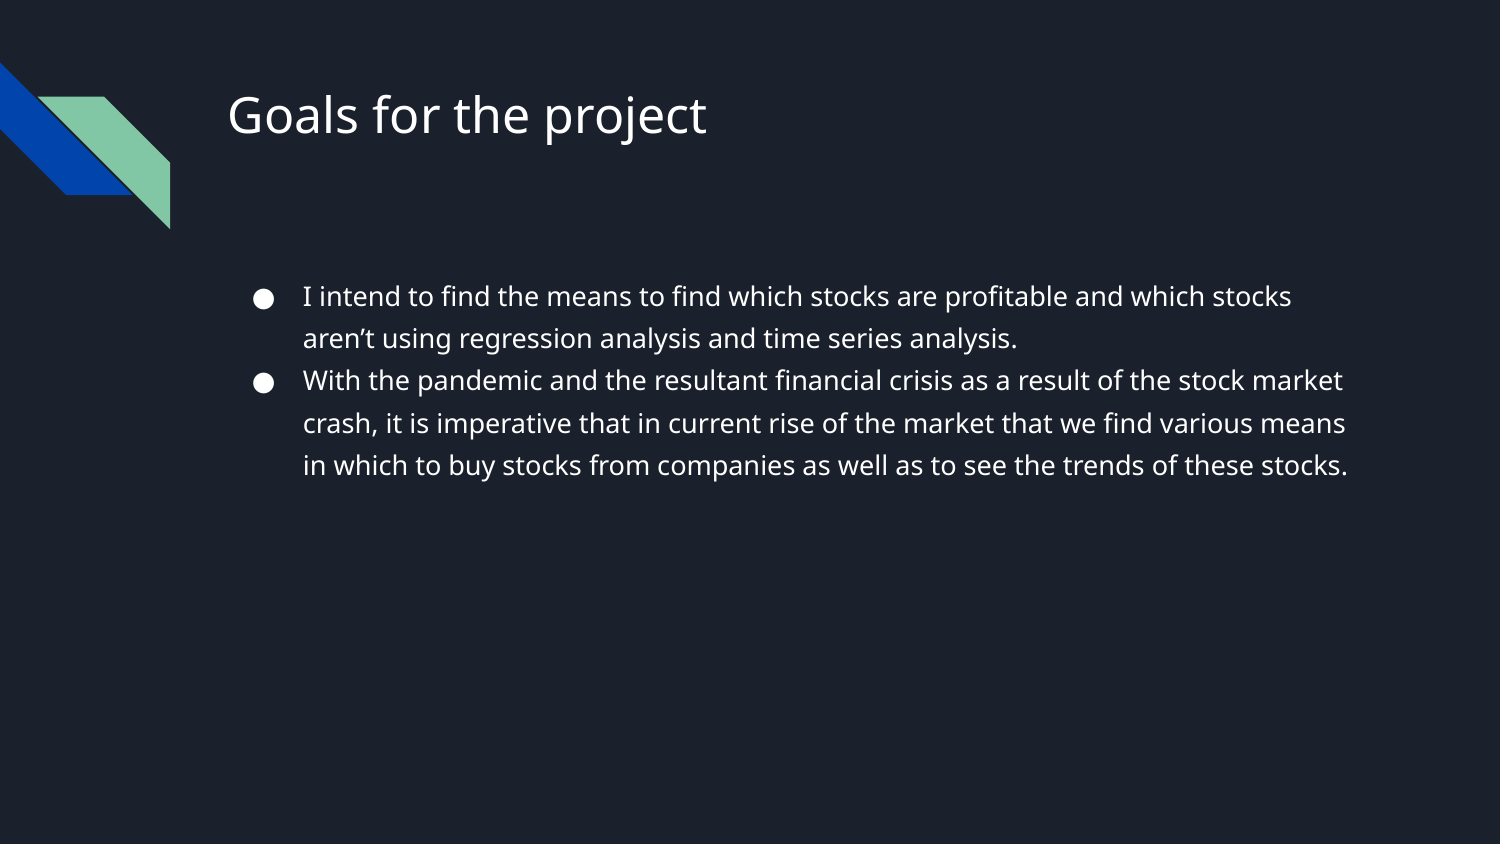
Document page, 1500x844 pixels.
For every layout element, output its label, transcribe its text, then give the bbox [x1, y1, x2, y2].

title Goals for the project [212, 64, 1368, 215]
list I intend to find the means to find which stocks are profitable and which stocks aren’t using regression analysis and time series analysis. With the pandemic and the resultant financial crisis as a result of the stock market crash, it is imperative that in current rise of the market that we find various means in which to buy stocks from companies as well as to see the trends of these stocks. [212, 257, 1368, 735]
